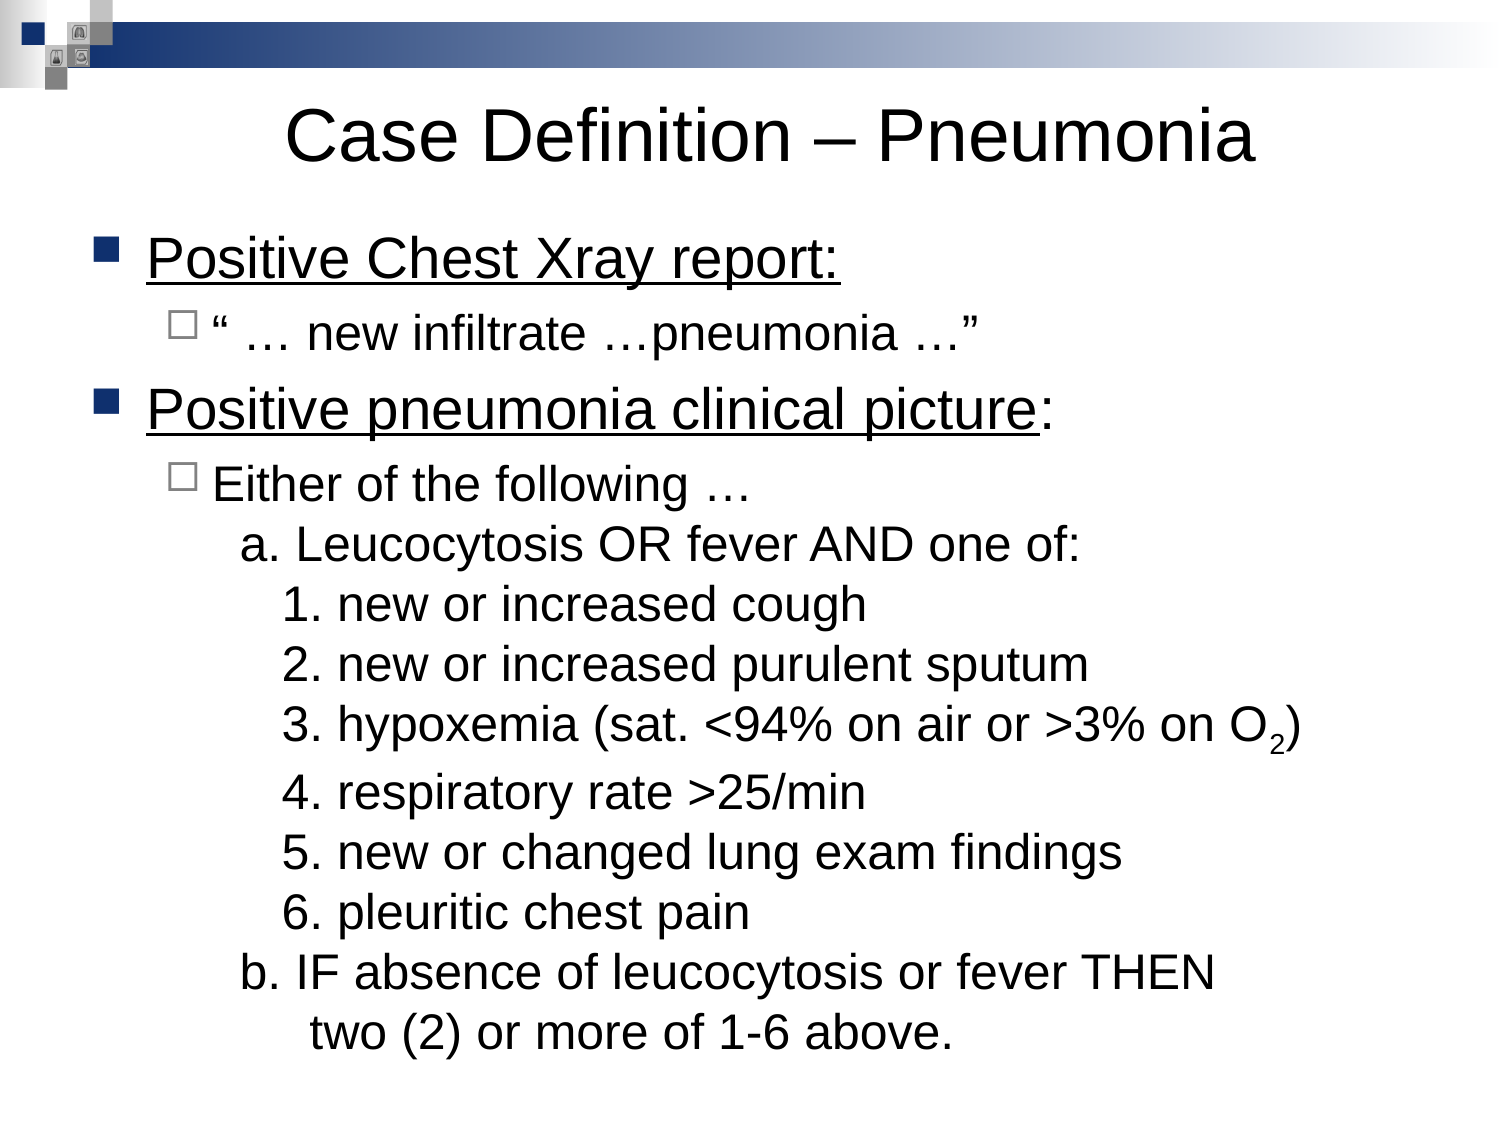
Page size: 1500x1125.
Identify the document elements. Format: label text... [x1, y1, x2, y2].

title Case Definition – Pneumonia [74, 49, 1488, 213]
list Positive Chest Xray report: “ … new infiltrate …pneumonia …” Positive pneumonia clinical picture: Either of the following … a. Leucocytosis OR fever AND one of: 1. new or increased cough 2. new or increased purulent sputum 3. hypoxemia (sat. <94% on air or >3% on O2) 4. respiratory rate >25/min 5. new or changed lung exam findings 6. pleuritic chest pain b. IF absence of leucocytosis or fever THEN two (2) or more of 1-6 above. [74, 212, 1426, 1125]
